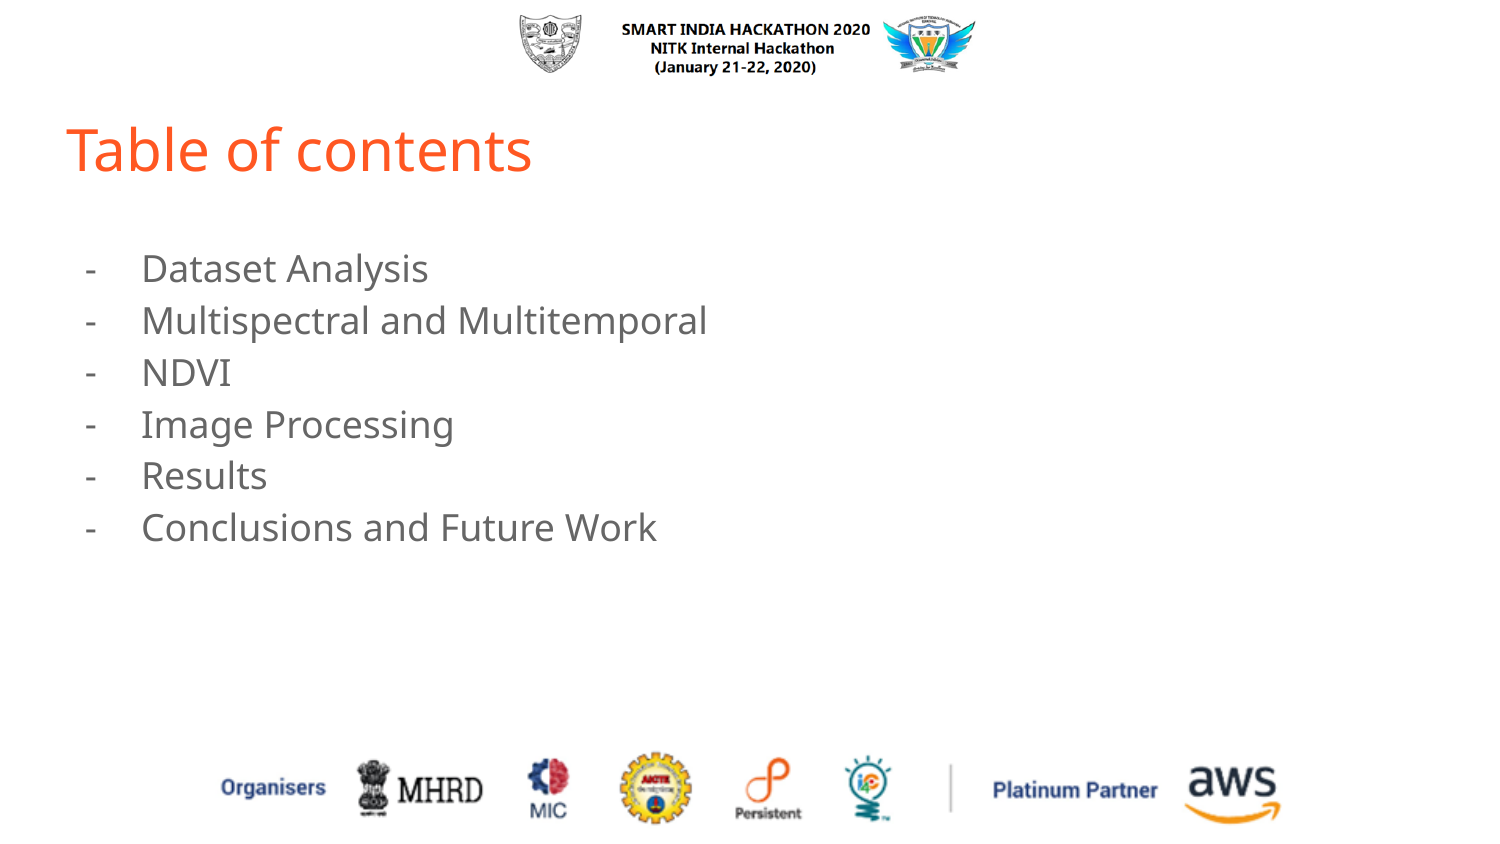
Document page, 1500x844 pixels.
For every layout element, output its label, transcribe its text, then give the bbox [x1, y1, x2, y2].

picture [515, 8, 984, 80]
title Table of contents [51, 98, 1449, 192]
list Dataset Analysis Multispectral and Multitemporal NDVI Image Processing Results Conclusions and Future Work [51, 223, 1449, 750]
picture [207, 750, 1293, 843]
